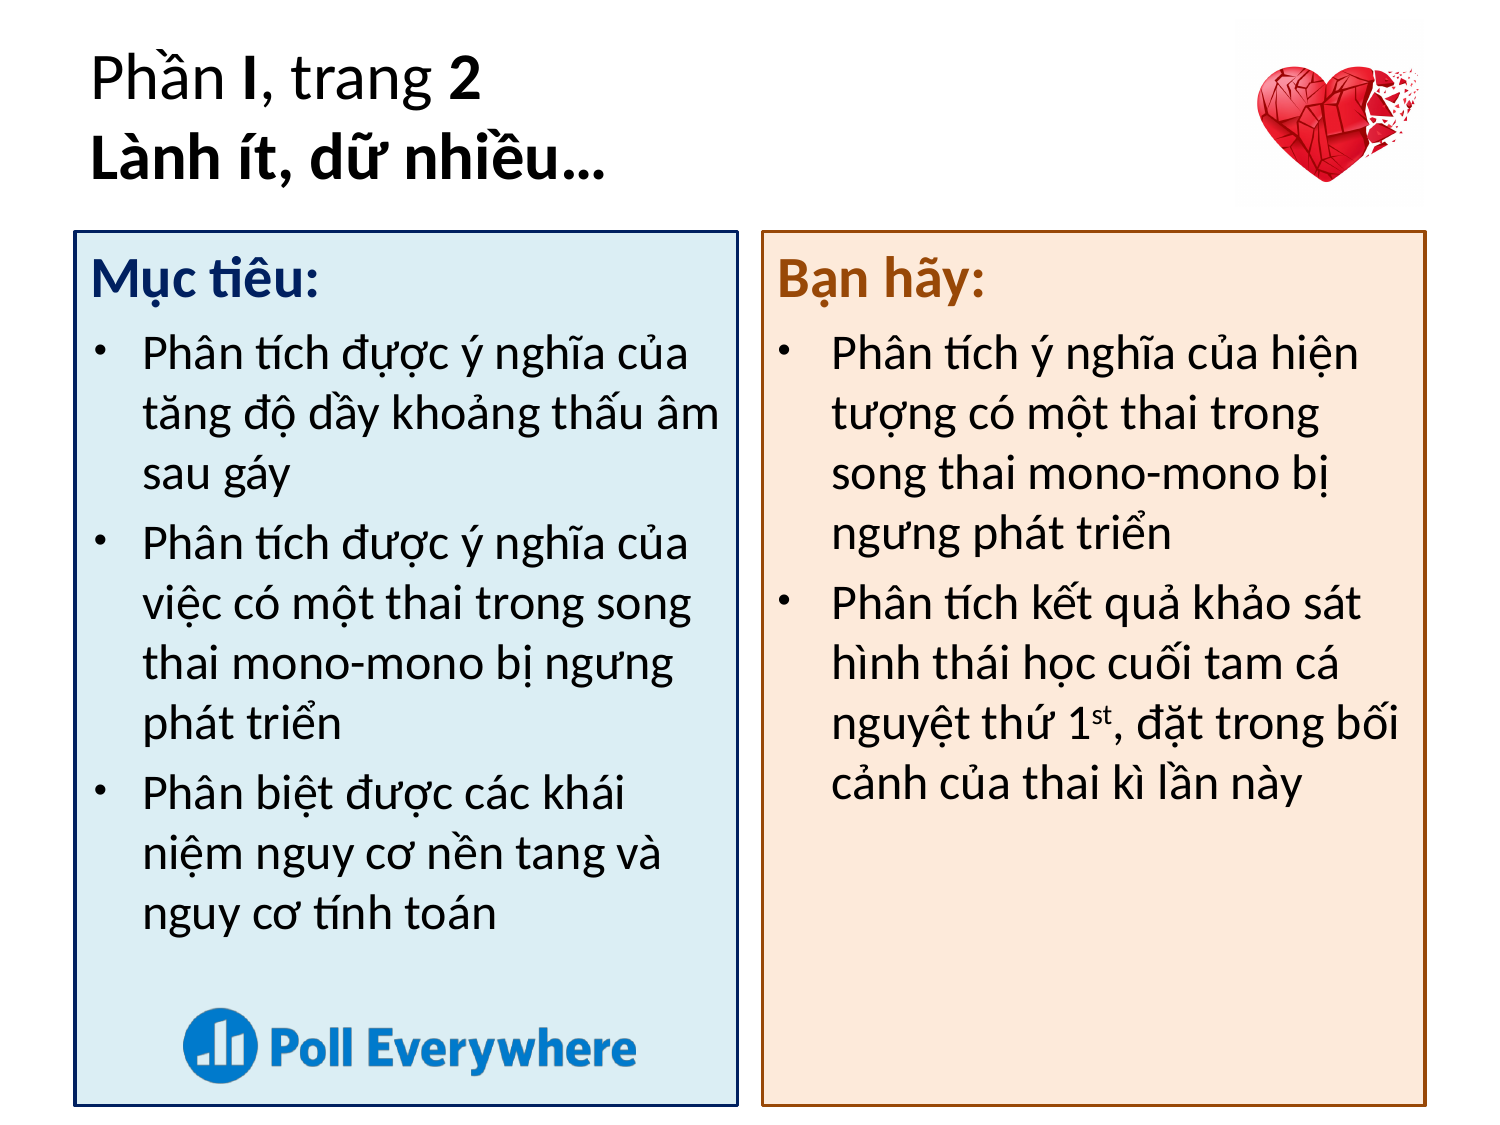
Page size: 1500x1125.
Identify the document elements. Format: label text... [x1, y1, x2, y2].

list Bạn hãy: Phân tích ý nghĩa của hiện tượng có một thai trong song thai mono-mono bị ngưng phát triển Phân tích kết quả khảo sát hình thái học cuối tam cá nguyệt thứ 1st, đặt trong bối cảnh của thai kì lần này [761, 230, 1427, 1107]
picture [182, 999, 636, 1092]
list Mục tiêu: Phân tích đựợc ý nghĩa của tăng độ dầy khoảng thấu âm sau gáy Phân tích được ý nghĩa của việc có một thai trong song thai mono-mono bị ngưng phát triển Phân biệt được các khái niệm nguy cơ nền tang và nguy cơ tính toán [73, 230, 739, 1107]
title Phần I, trang 2 Lành ít, dữ nhiều… [75, 19, 1425, 207]
